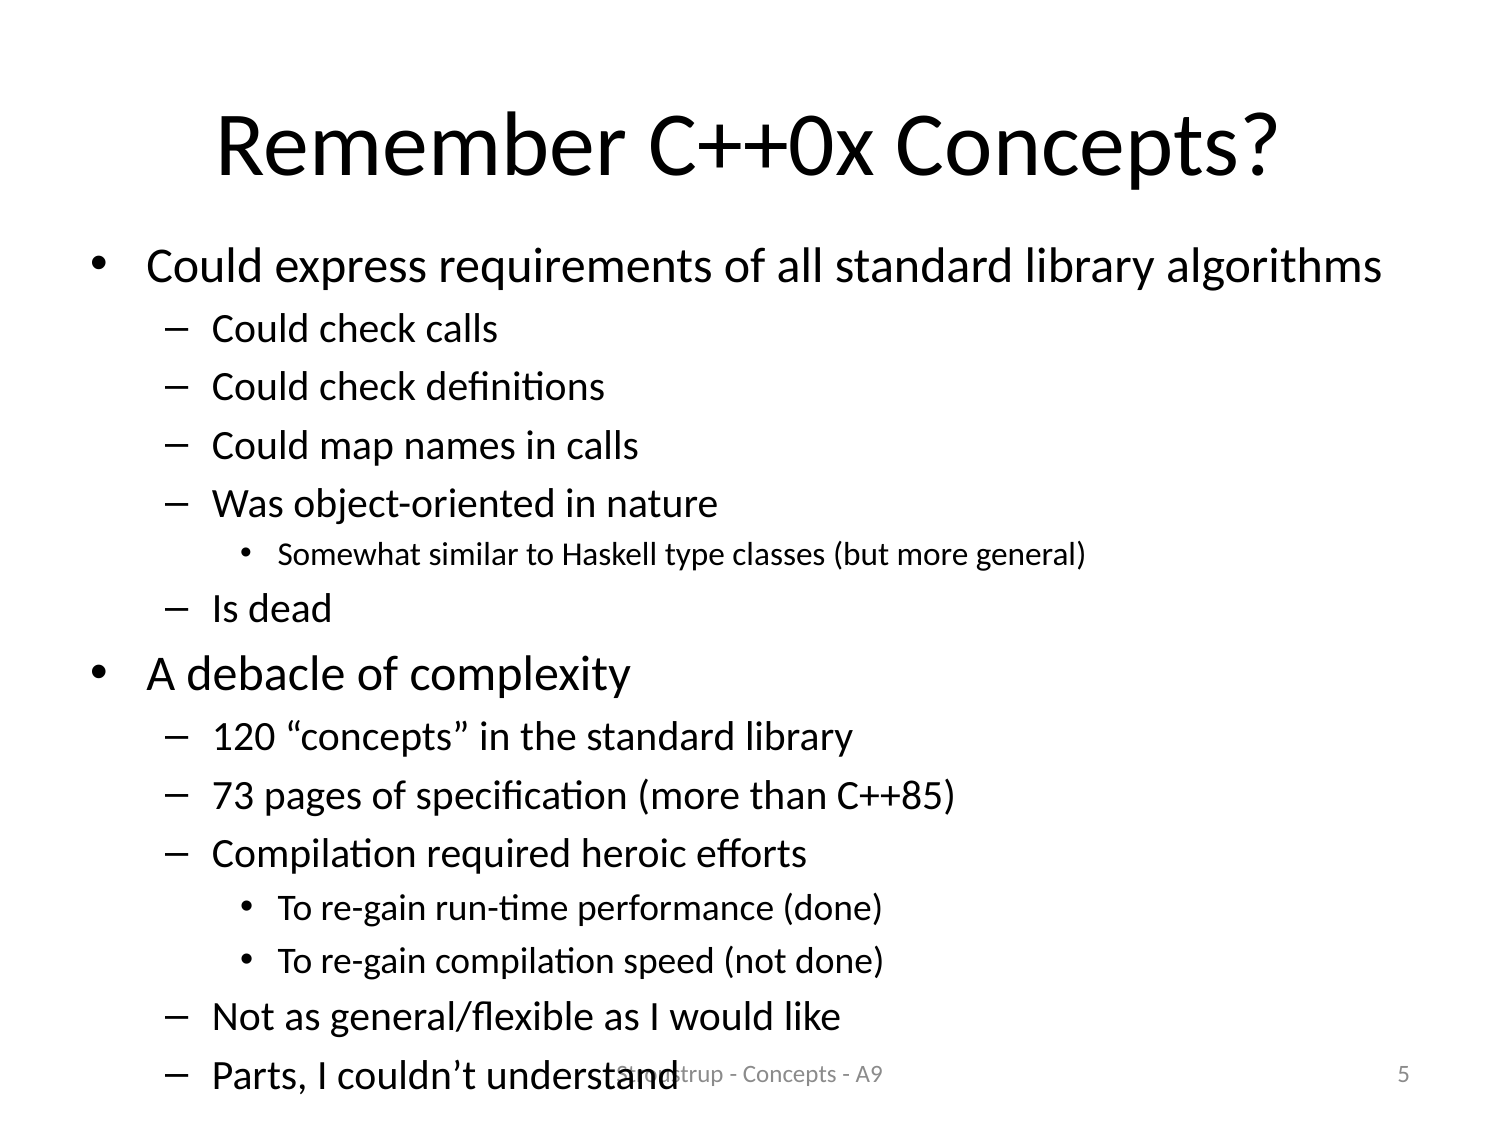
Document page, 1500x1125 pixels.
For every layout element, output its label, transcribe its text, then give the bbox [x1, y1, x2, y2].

slide_number 5 [1074, 1042, 1425, 1103]
list Could express requirements of all standard library algorithms Could check calls Could check definitions Could map names in calls Was object-oriented in nature Somewhat similar to Haskell type classes (but more general) Is dead A debacle of complexity 120 “concepts” in the standard library 73 pages of specification (more than C++85) Compilation required heroic efforts To re-gain run-time performance (done) To re-gain compilation speed (not done) Not as general/flexible as I would like Parts, I couldn’t understand [75, 224, 1425, 1113]
footer Stroustrup - Concepts - A9 [512, 1042, 988, 1103]
title Remember C++0x Concepts? [75, 45, 1425, 224]
